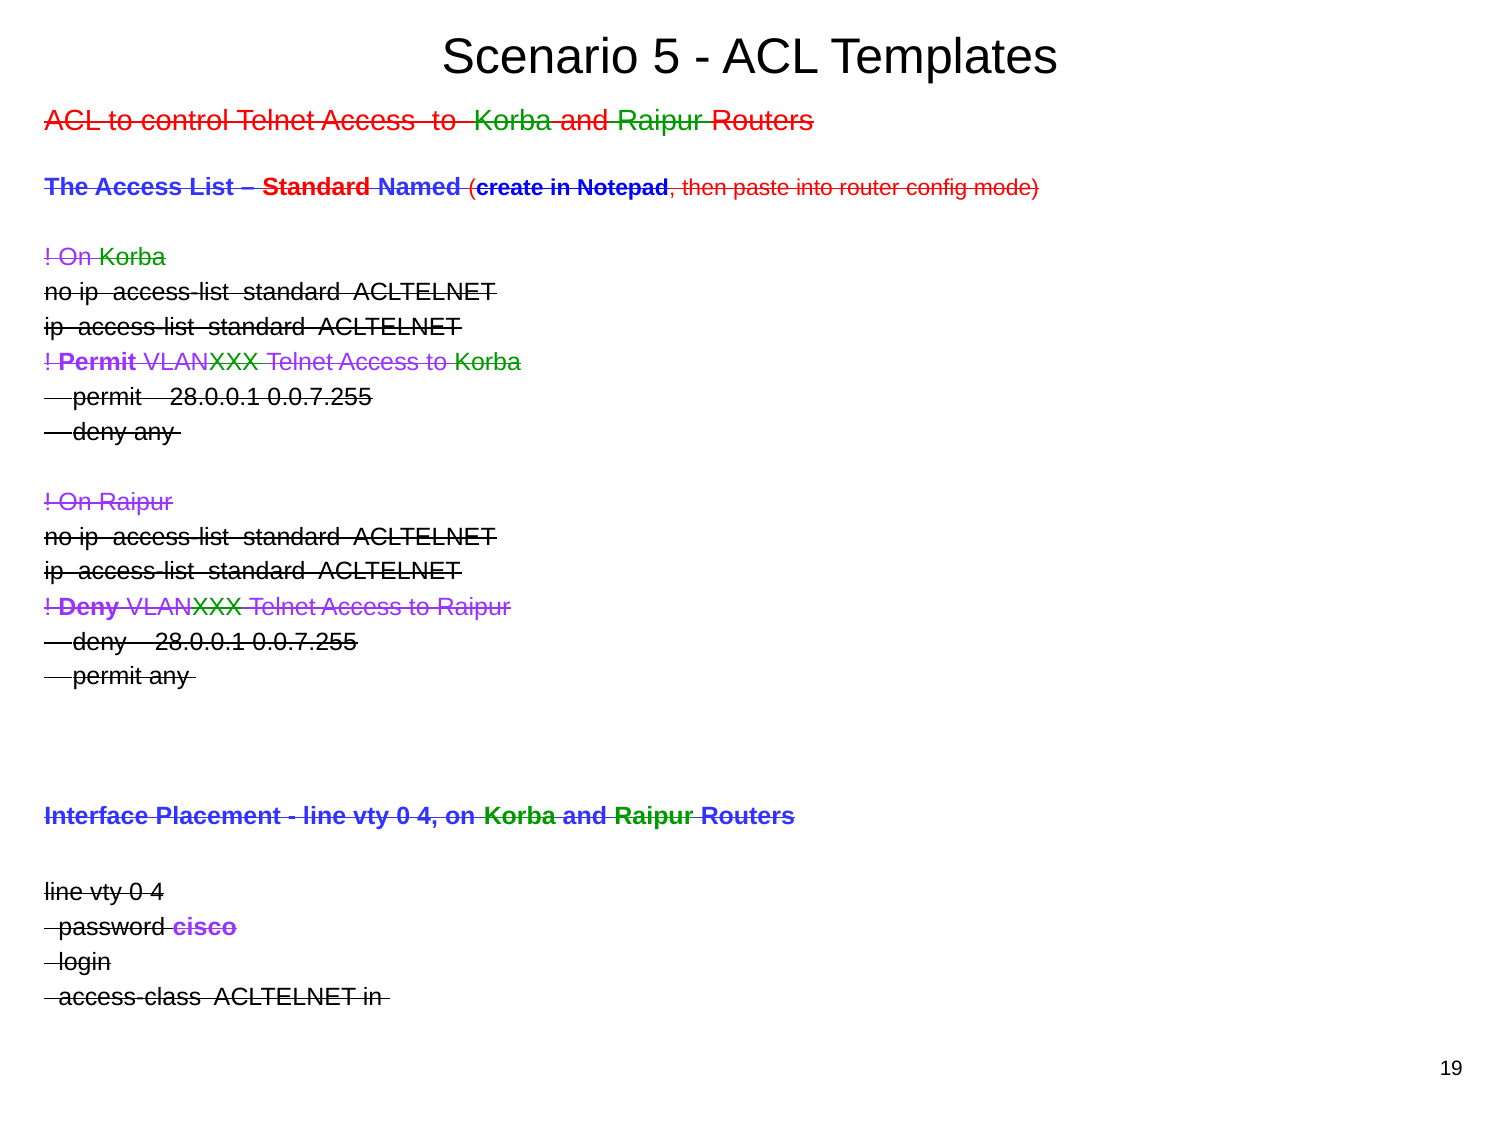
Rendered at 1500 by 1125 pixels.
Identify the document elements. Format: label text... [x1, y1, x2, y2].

slide_number 19 [1422, 1046, 1479, 1095]
list ACL to control Telnet Access to Korba and Raipur Routers The Access List – Standard Named (create in Notepad, then paste into router config mode) ! On Korba no ip access-list standard ACLTELNET ip access-list standard ACLTELNET ! Permit VLANXXX Telnet Access to Korba permit 28.0.0.1 0.0.7.255 deny any ! On Raipur no ip access-list standard ACLTELNET ip access-list standard ACLTELNET ! Deny VLANXXX Telnet Access to Raipur deny 28.0.0.1 0.0.7.255 permit any Interface Placement - line vty 0 4, on Korba and Raipur Routers line vty 0 4 password cisco login access-class ACLTELNET in [29, 93, 1447, 1067]
title Scenario 5 - ACL Templates [17, 19, 1483, 88]
